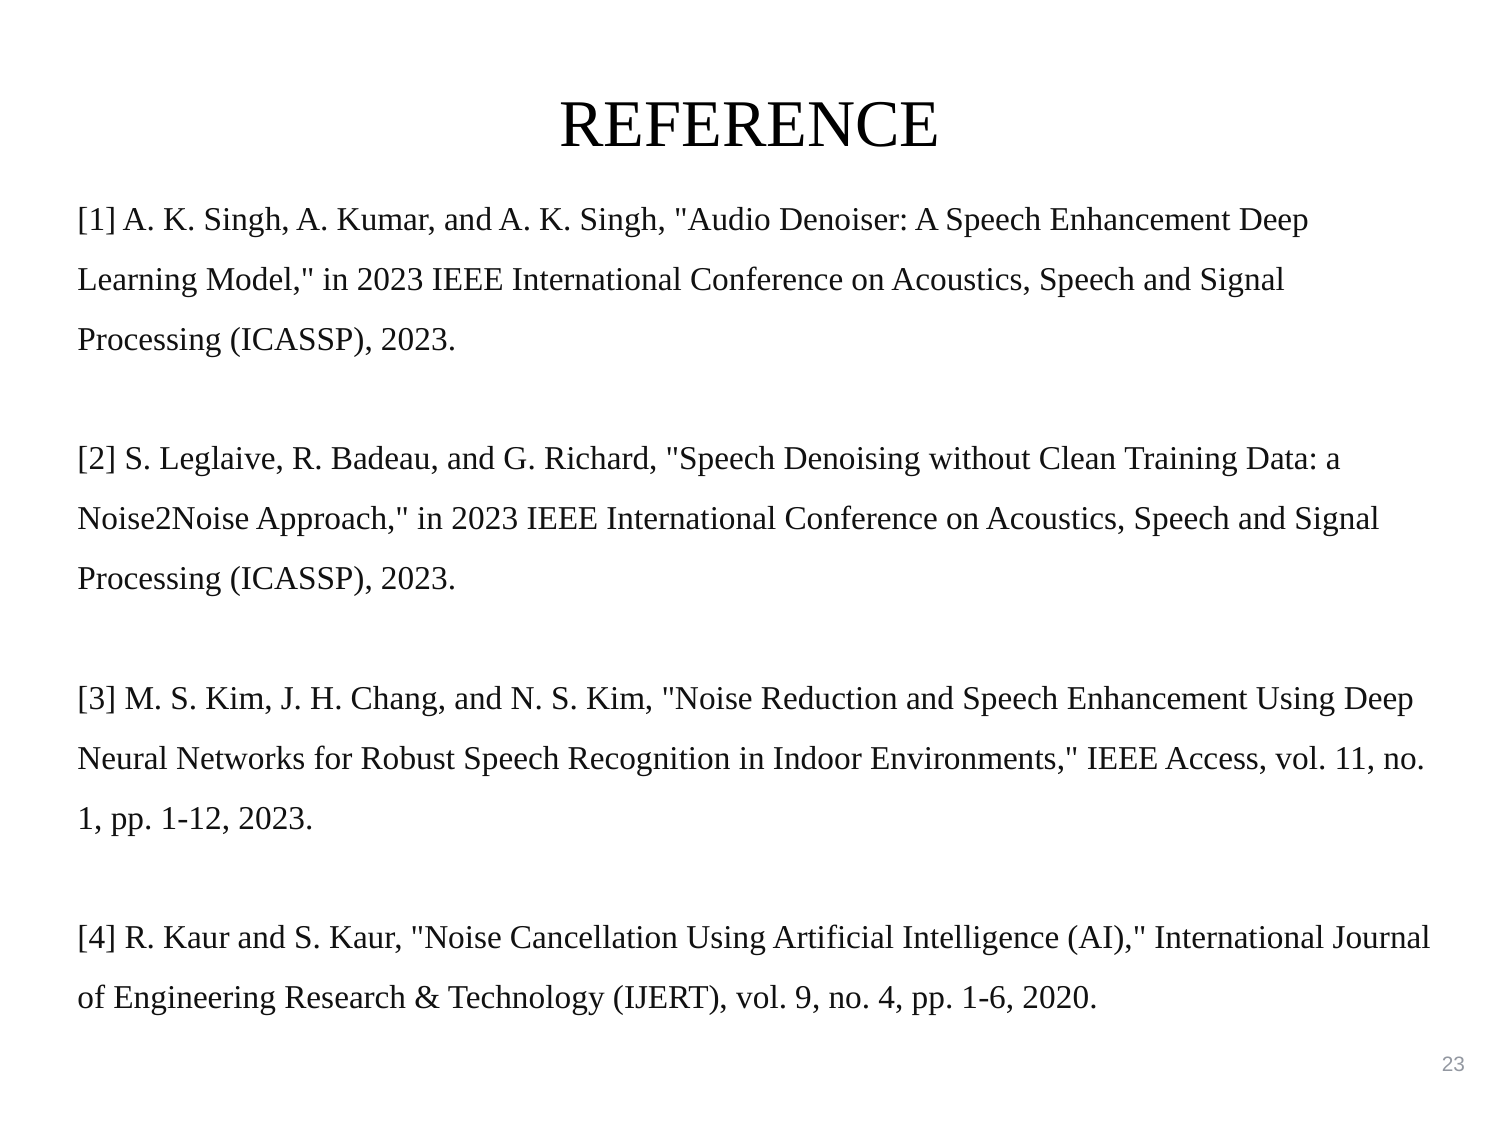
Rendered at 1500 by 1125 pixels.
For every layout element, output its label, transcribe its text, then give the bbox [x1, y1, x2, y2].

slide_number 23 [1389, 1019, 1480, 1106]
text_box [1] A. K. Singh, A. Kumar, and A. K. Singh, "Audio Denoiser: A Speech Enhancement Deep Learning Model," in 2023 IEEE International Conference on Acoustics, Speech and Signal Processing (ICASSP), 2023. [2] S. Leglaive, R. Badeau, and G. Richard, "Speech Denoising without Clean Training Data: a Noise2Noise Approach," in 2023 IEEE International Conference on Acoustics, Speech and Signal Processing (ICASSP), 2023. [3] M. S. Kim, J. H. Chang, and N. S. Kim, "Noise Reduction and Speech Enhancement Using Deep Neural Networks for Robust Speech Recognition in Indoor Environments," IEEE Access, vol. 11, no. 1, pp. 1-12, 2023. [4] R. Kaur and S. Kaur, "Noise Cancellation Using Artificial Intelligence (AI)," International Journal of Engineering Research & Technology (IJERT), vol. 9, no. 4, pp. 1-6, 2020. [62, 162, 1449, 981]
title REFERENCE [51, 65, 1449, 165]
